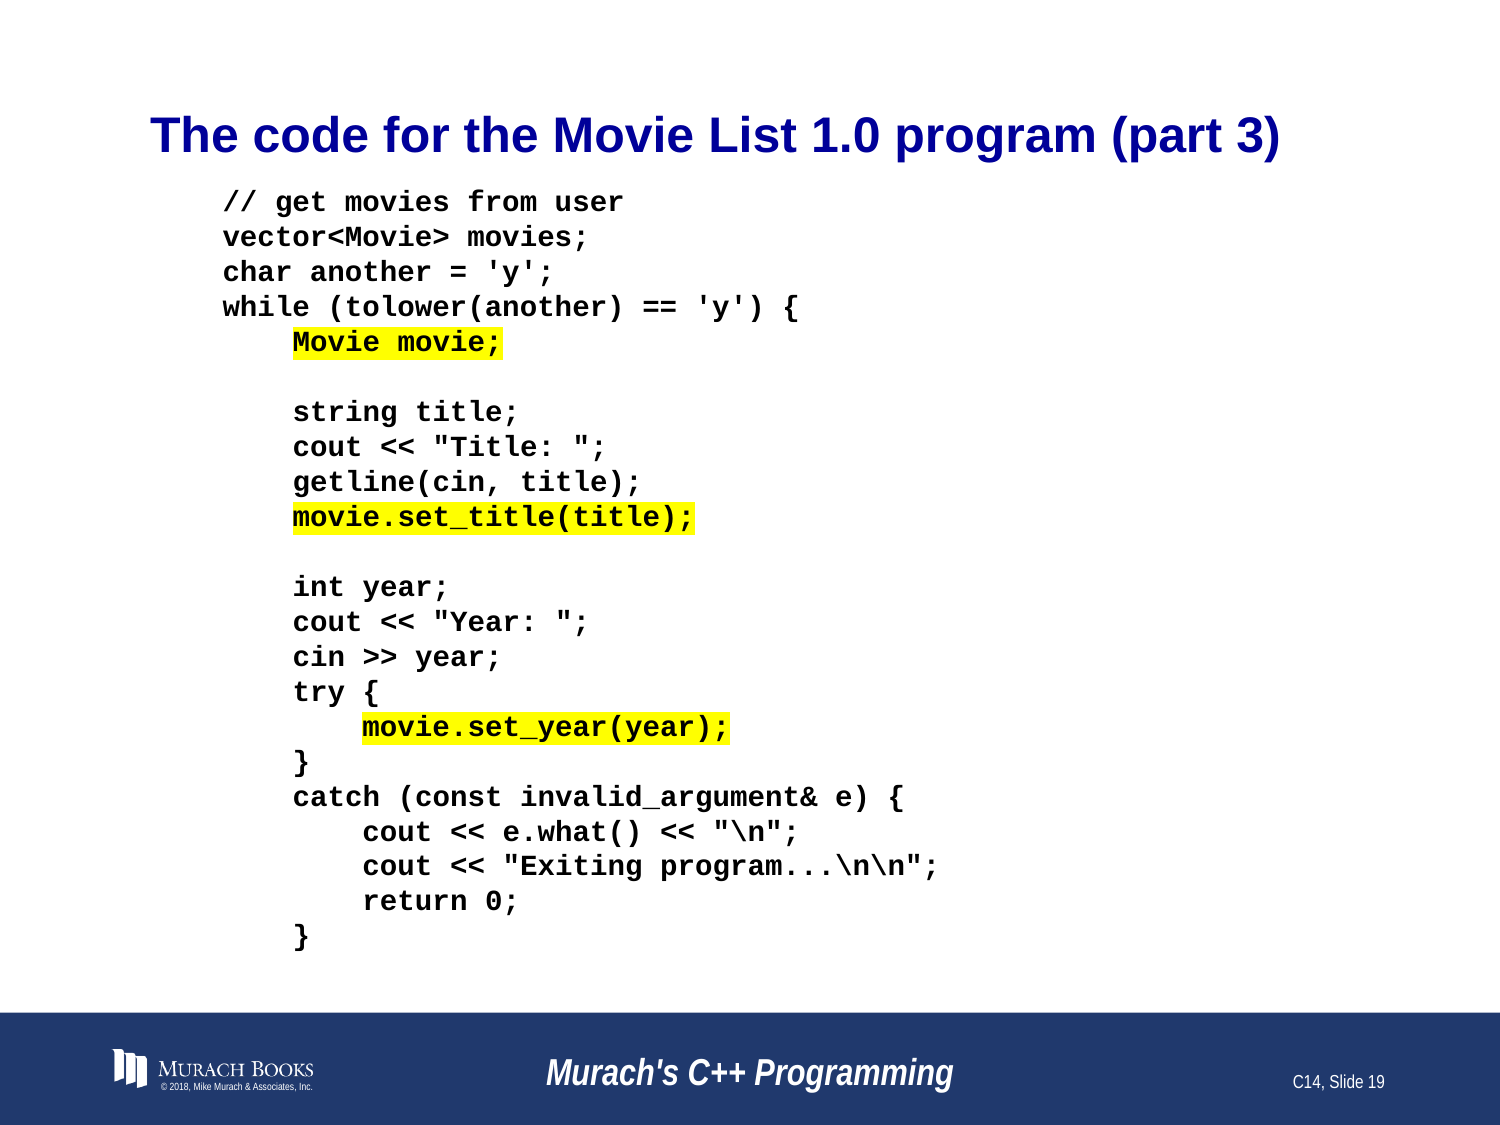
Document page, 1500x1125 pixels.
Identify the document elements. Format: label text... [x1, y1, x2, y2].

list // get movies from user vector<Movie> movies; char another = 'y'; while (tolower(another) == 'y') { Movie movie; string title; cout << "Title: "; getline(cin, title); movie.set_title(title); int year; cout << "Year: "; cin >> year; try { movie.set_year(year); } catch (const invalid_argument& e) { cout << e.what() << "\n"; cout << "Exiting program...\n\n"; return 0; } [137, 174, 1350, 975]
footer © 2018, Mike Murach & Associates, Inc. [12, 1025, 463, 1100]
slide_number C14, Slide 19 [1087, 1025, 1400, 1100]
slide_number Murach's C++ Programming [463, 1025, 1050, 1100]
title The code for the Movie List 1.0 program (part 3) [150, 102, 1350, 164]
